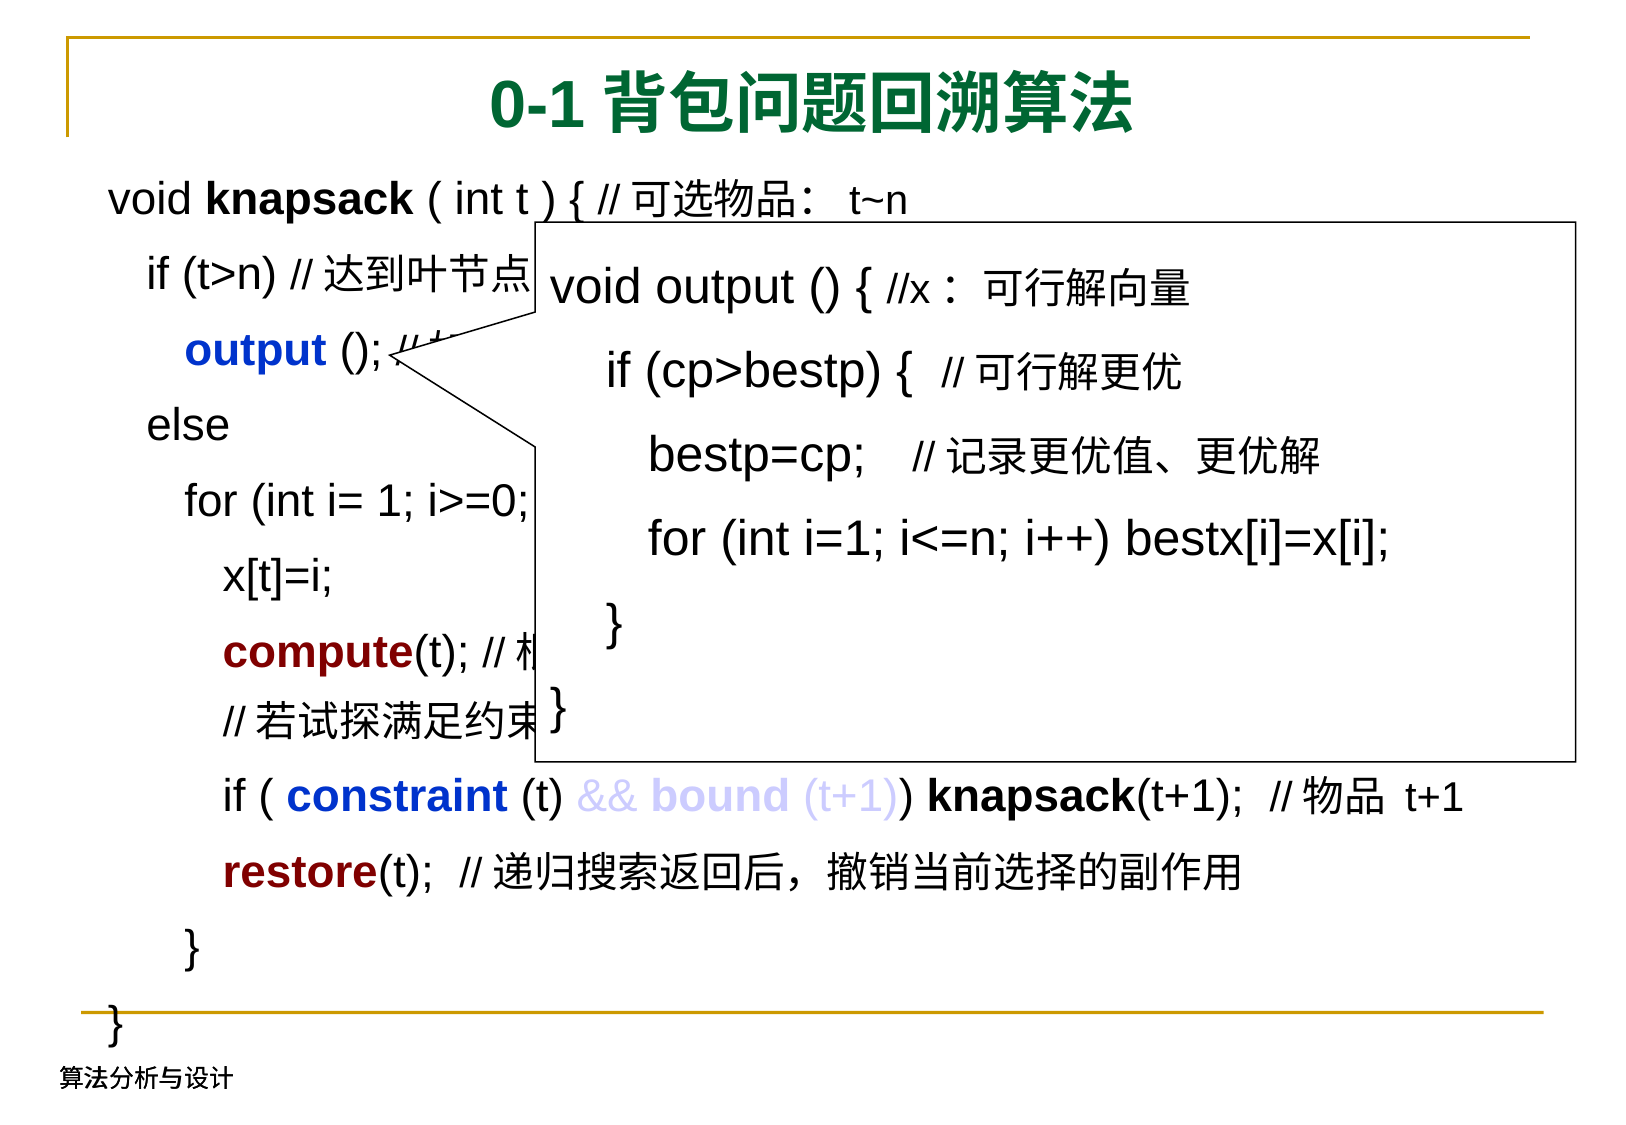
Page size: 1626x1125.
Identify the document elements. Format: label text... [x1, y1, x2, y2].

title 0-1背包问题回溯算法 [81, 45, 1544, 161]
text_box 算法分析与设计 [44, 1046, 92, 1100]
list void knapsack ( int t ) { //可选物品：t~n if (t>n) //达到叶节点，得到一个可行解 output (); //如果当前可行解更优，则记录 else for (int i= 1; i>=0; i++) { // 1：选物品t， 0：不选物品 t x[t]=i; compute(t); //根据当前选择，作试探计算 //若试探满足约束且继续前行能得到更优解，则递归向下搜索 if ( constraint (t) && bound (t+1)) knapsack(t+1); //物品 t+1 restore(t); //递归搜索返回后，撤销当前选择的副作用 } } [92, 147, 1551, 1101]
text_box void output () { //x：可行解向量 if (cp>bestp) { //可行解更优 bestp=cp; //记录更优值、更优解 for (int i=1; i<=n; i++) bestx[i]=x[i]; } } [389, 222, 1576, 762]
